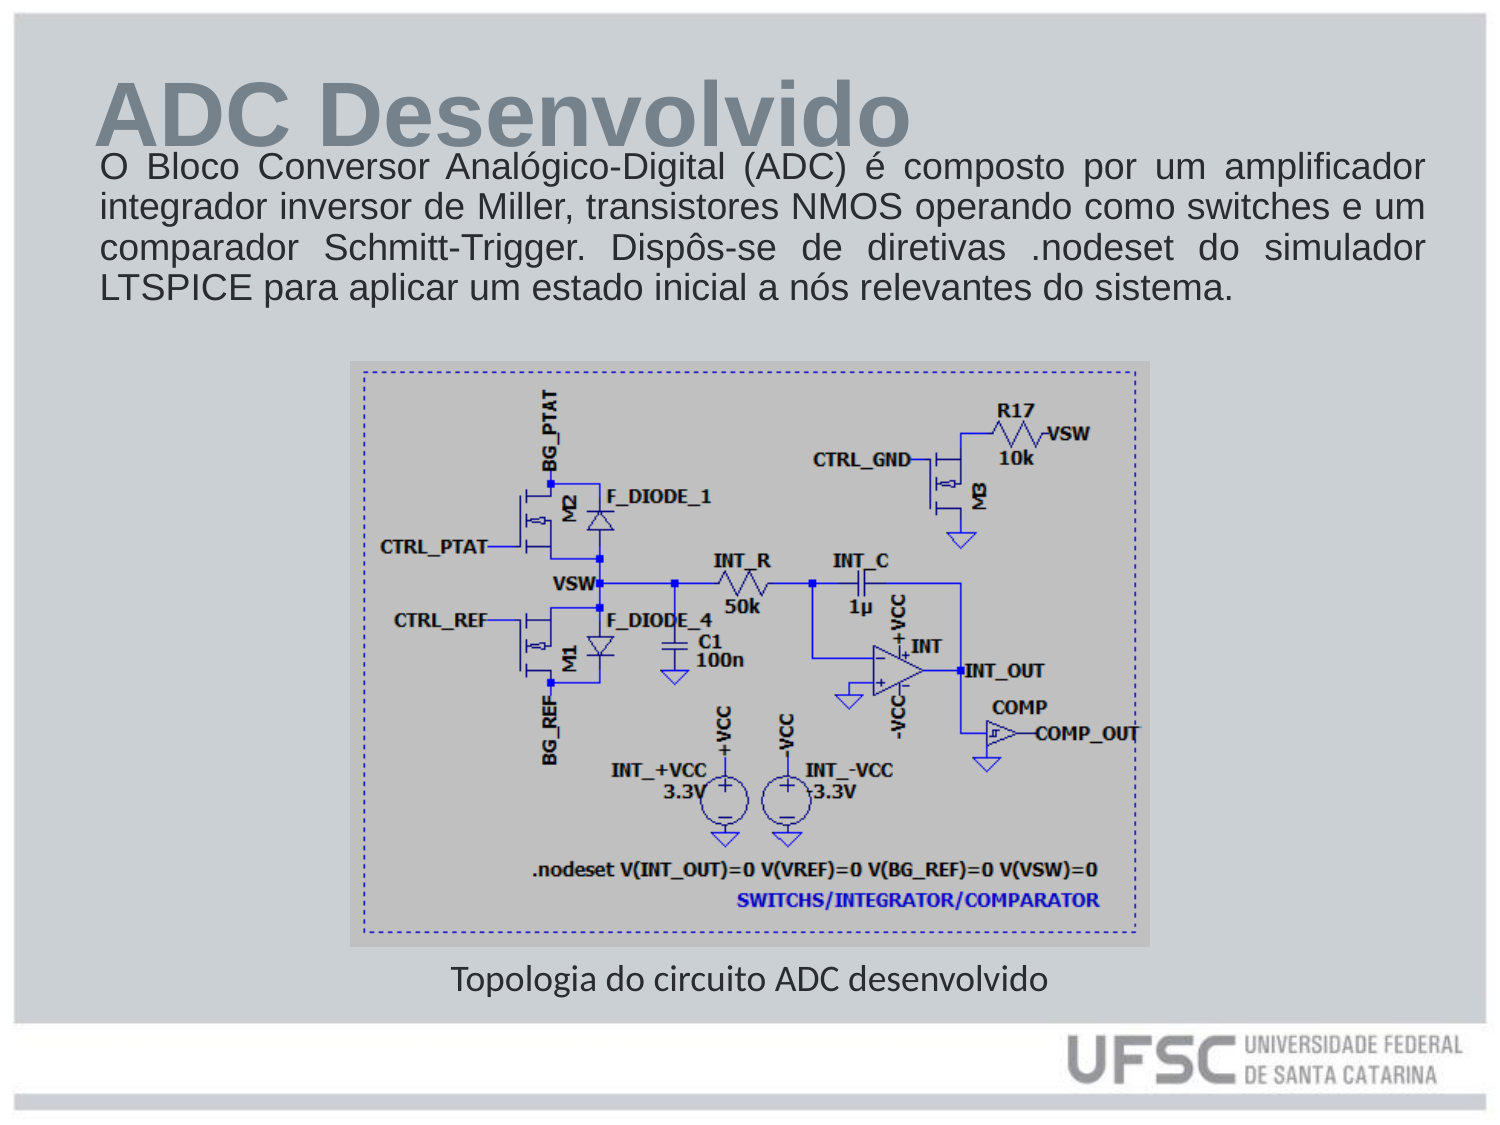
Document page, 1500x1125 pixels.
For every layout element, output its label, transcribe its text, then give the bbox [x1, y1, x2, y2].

title ADC Desenvolvido [78, 59, 1372, 278]
picture [0, 0, 1500, 1125]
text_box Topologia do circuito ADC desenvolvido [275, 946, 1225, 1022]
list O Bloco Conversor Analógico-Digital (ADC) é composto por um amplificador integrador inversor de Miller, transistores NMOS operando como switches e um comparador Schmitt-Trigger. Dispôs-se de diretivas .nodeset do simulador LTSPICE para aplicar um estado inicial a nós relevantes do sistema. [84, 139, 1442, 362]
